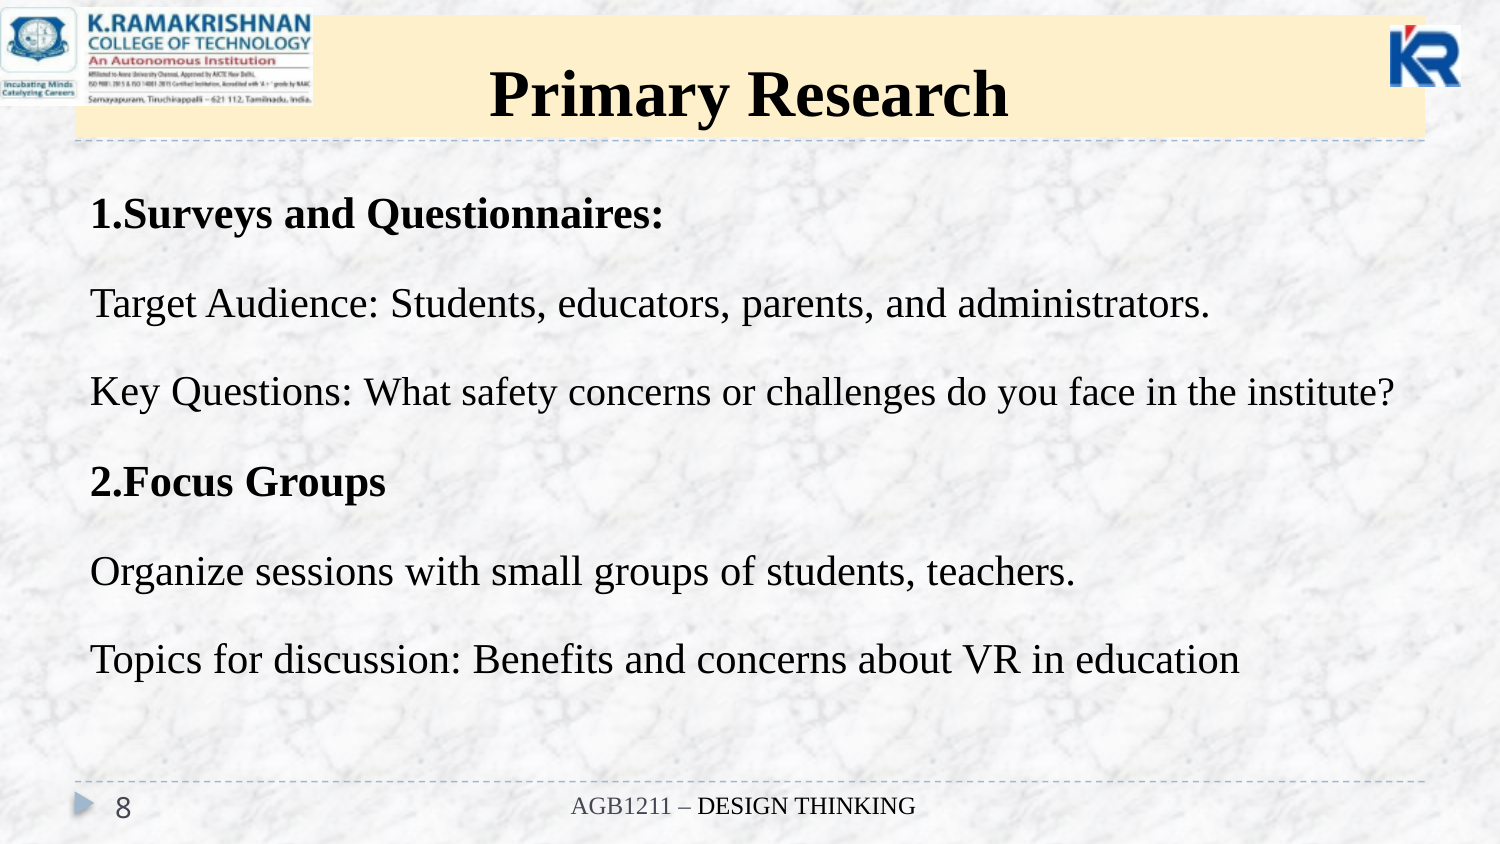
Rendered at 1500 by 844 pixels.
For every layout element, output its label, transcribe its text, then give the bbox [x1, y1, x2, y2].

footer AGB1211 – DESIGN THINKING [412, 782, 1075, 844]
slide_number 8 [100, 782, 426, 827]
picture [1390, 25, 1461, 87]
picture [0, 7, 313, 106]
list 1.Surveys and Questionnaires: Target Audience: Students, educators, parents, and administrators. Key Questions: What safety concerns or challenges do you face in the institute? 2.Focus Groups Organize sessions with small groups of students, teachers. Topics for discussion: Benefits and concerns about VR in education [75, 150, 1425, 758]
title Primary Research [75, 15, 1425, 137]
